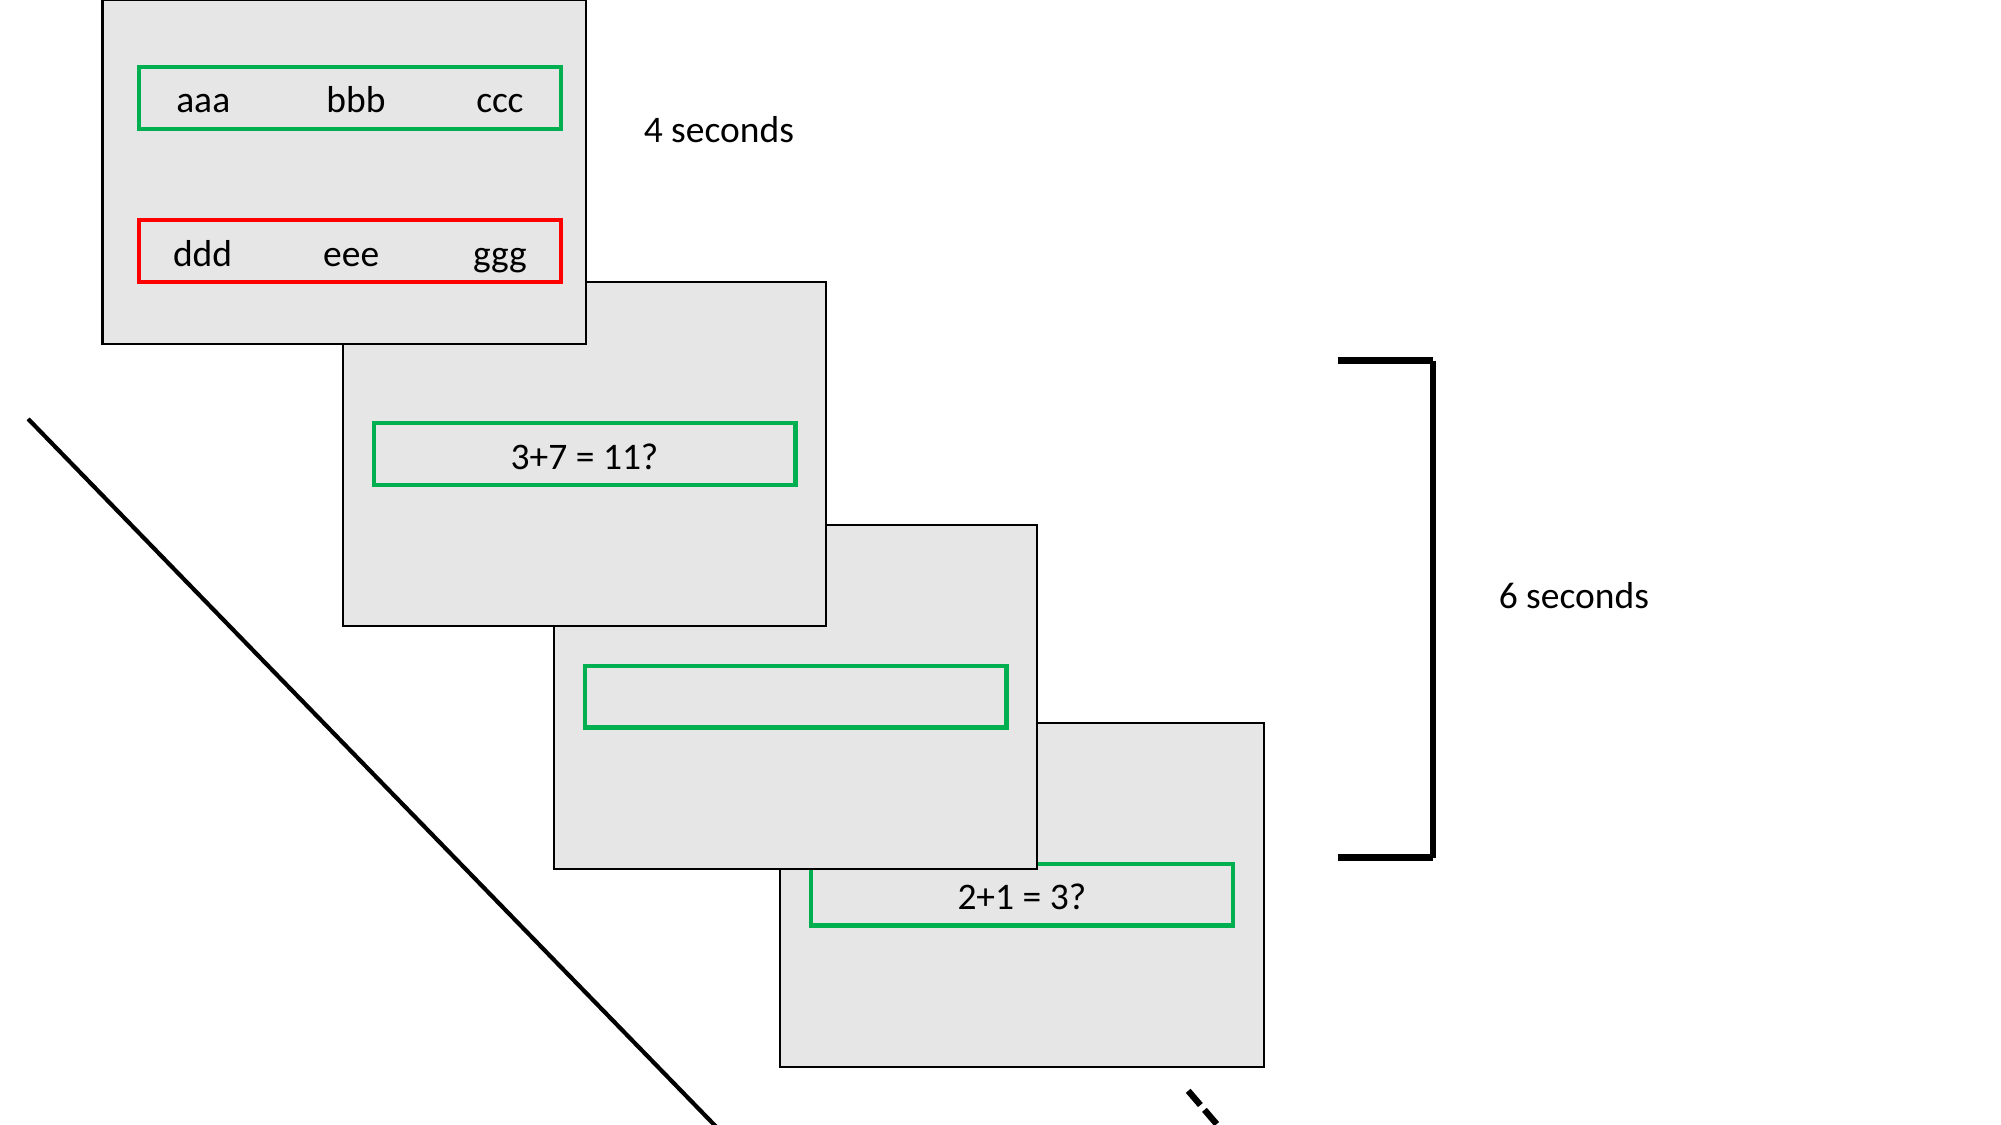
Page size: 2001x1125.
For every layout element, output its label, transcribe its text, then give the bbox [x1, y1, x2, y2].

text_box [28, 418, 1170, 1125]
text_box 6 seconds [1483, 563, 1665, 624]
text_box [1188, 1090, 1233, 1125]
text_box 4 seconds [629, 97, 810, 158]
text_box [102, 0, 587, 345]
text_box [1170, 722, 1264, 1067]
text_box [342, 282, 827, 418]
